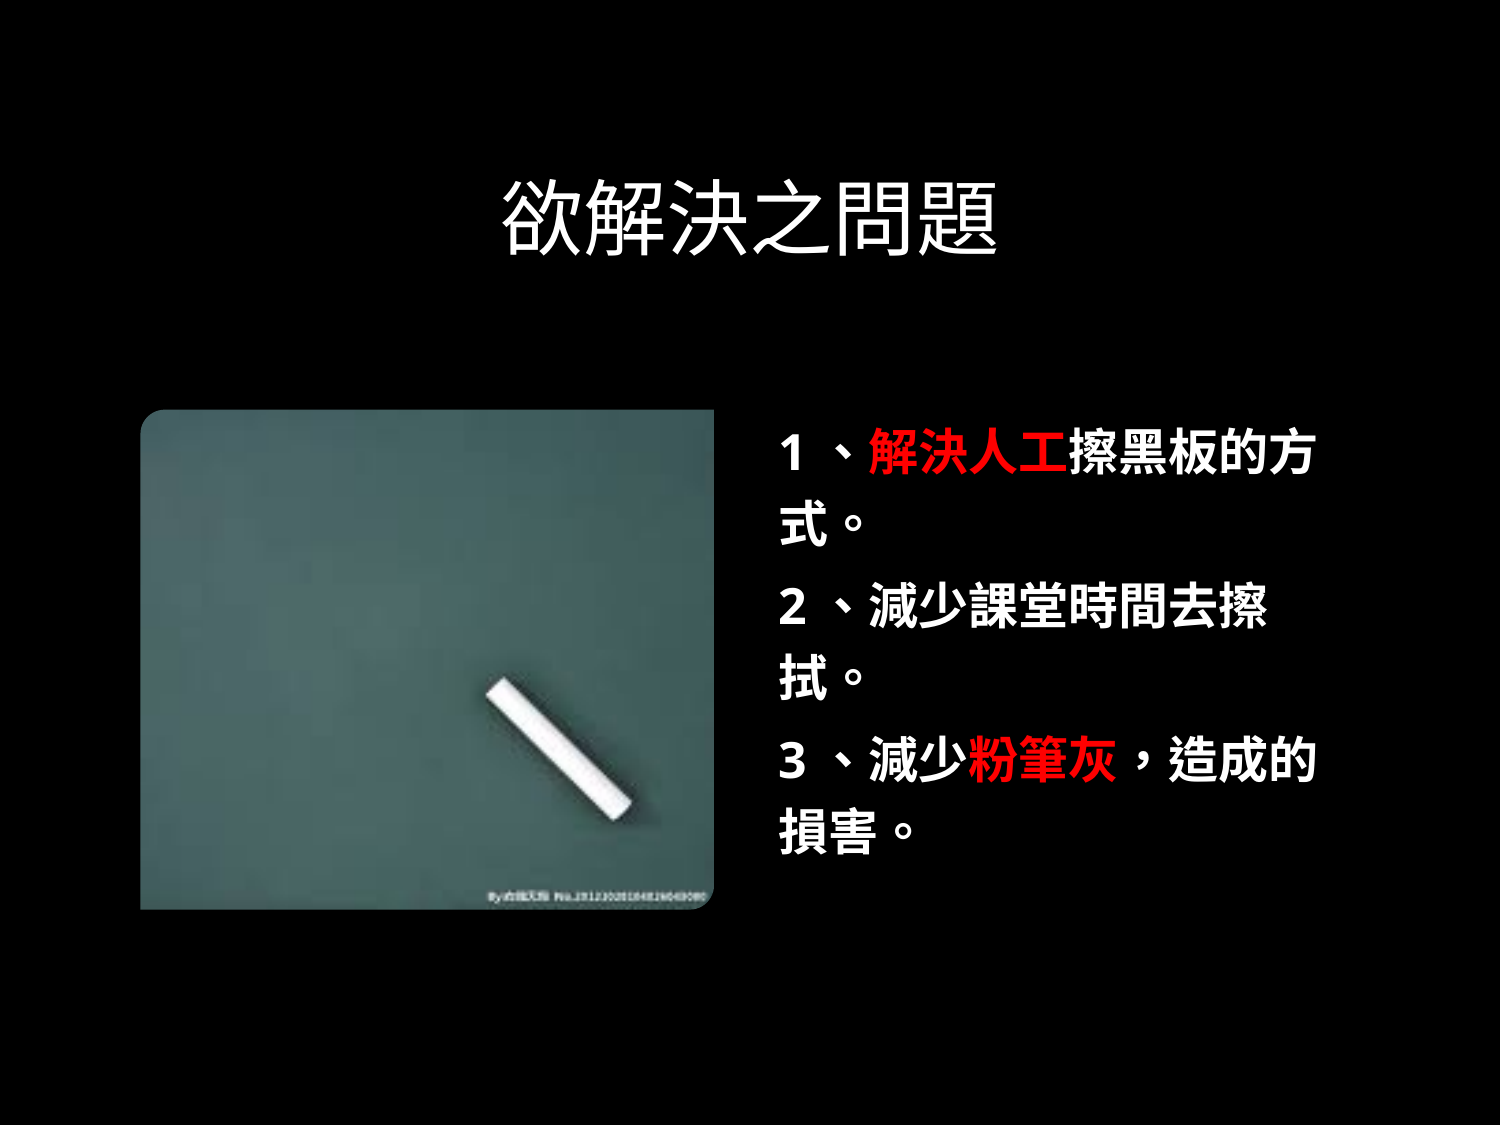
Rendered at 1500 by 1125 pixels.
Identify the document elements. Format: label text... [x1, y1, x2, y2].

picture [140, 409, 715, 910]
title 欲解決之問題 [140, 101, 1360, 344]
list 1、解決人工擦黑板的方式。 2、減少課堂時間去擦拭。 3、減少粉筆灰，造成的損害。 [763, 343, 1360, 925]
